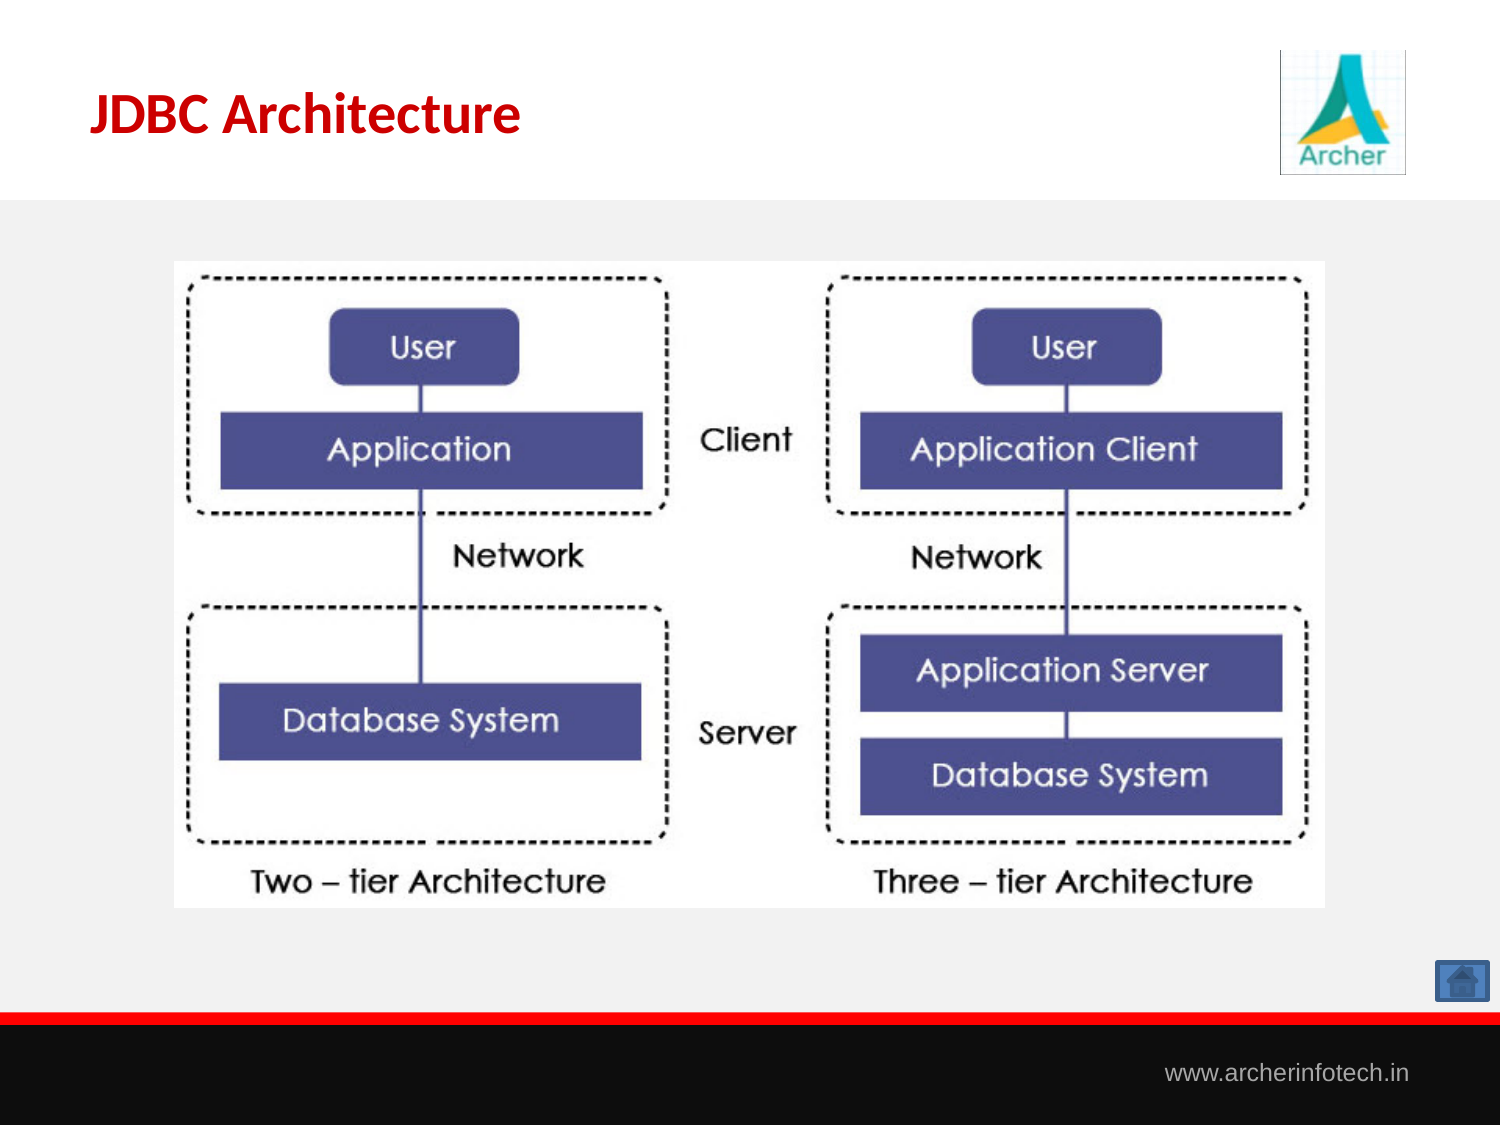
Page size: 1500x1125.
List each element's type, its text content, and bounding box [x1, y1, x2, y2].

picture [174, 261, 1326, 908]
text_box [1435, 960, 1490, 1002]
picture [1280, 50, 1406, 175]
title JDBC Architecture [75, 45, 988, 175]
